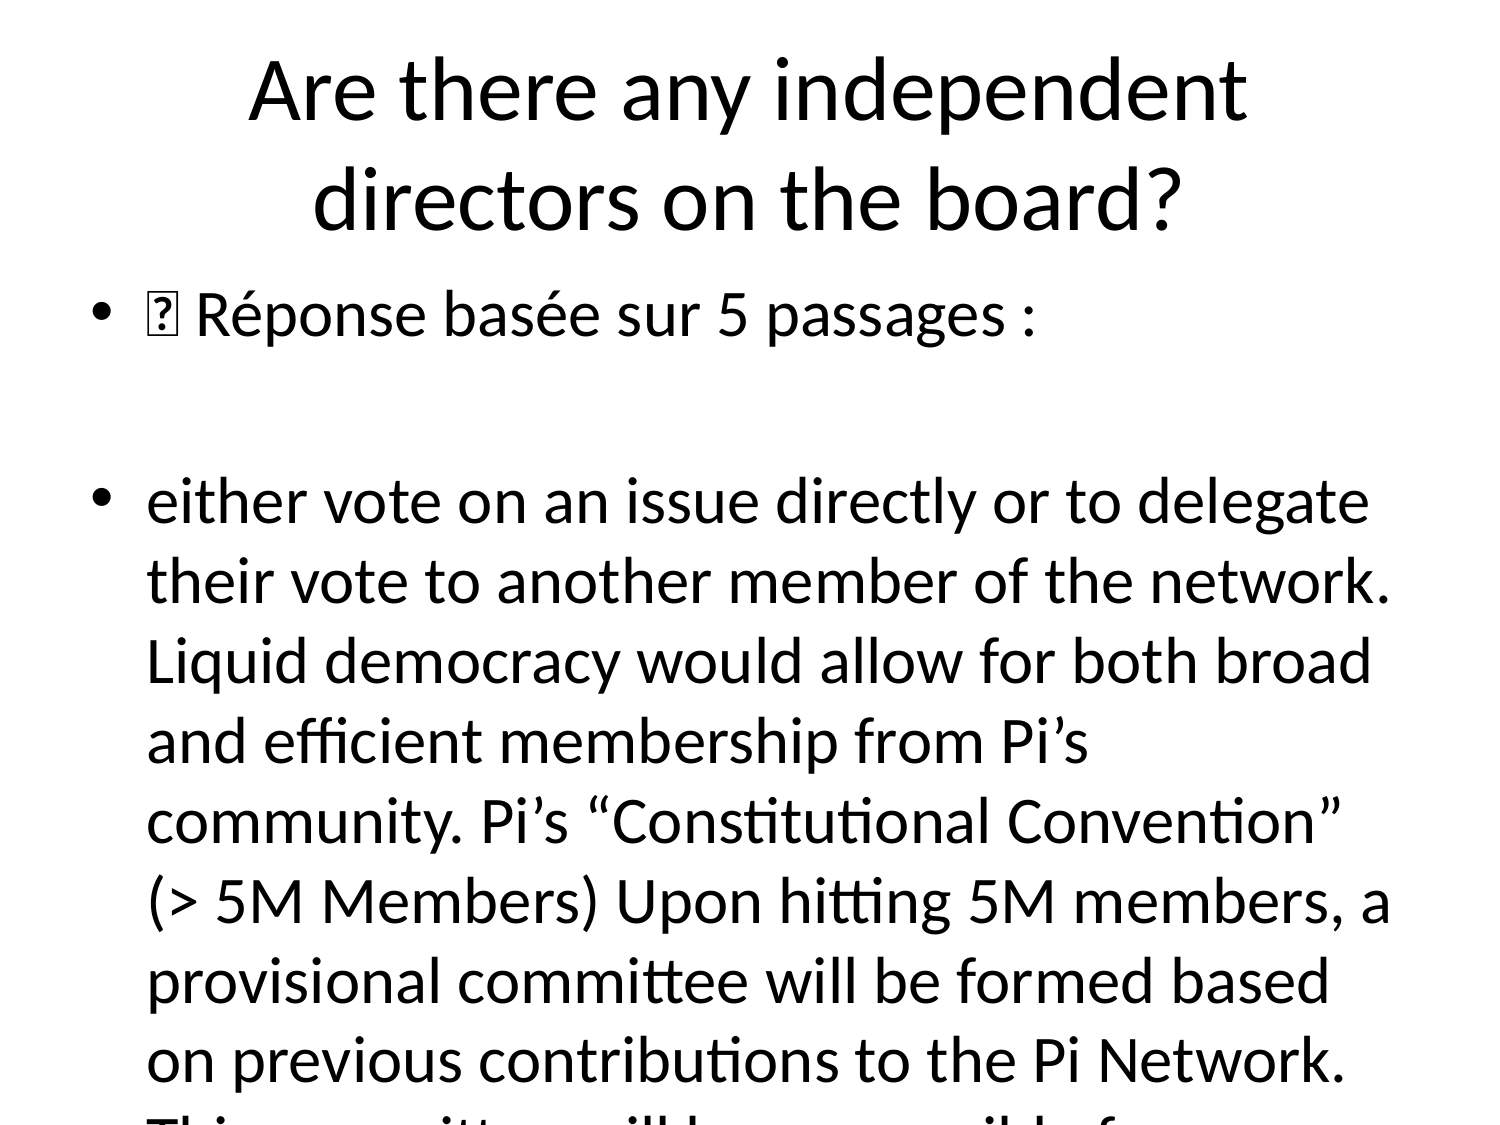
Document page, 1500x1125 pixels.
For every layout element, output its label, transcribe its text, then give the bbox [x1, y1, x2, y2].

title Are there any independent directors on the board? [75, 45, 1425, 233]
list 💬 Réponse basée sur 5 passages : either vote on an issue directly or to delegate their vote to another member of the network. Liquid democracy would allow for both broad and efficient membership from Pi’s community. Pi’s “Constitutional Convention” (> 5M Members) Upon hitting 5M members, a provisional committee will be formed based on previous contributions to the Pi Network. This committee will be responsible for soliciting and proposing suggestions from and to the wider community. It will also organize a series of on- and offline conversations where Pi’s members will be able to weigh on Pi’s long-term constitution. Given Pi’s global user base, the Pi Network will conduct these conventions at multiple locations across the world to ensure accessibility. --- mechanisms in favor of informal (or “off-chain”) mechanisms arising from a combination of role and --- allowing Pi’s member to participate in the process remotely. Whether in-person or online, Pi’s --- of us spend hours day on our phones. While on our phones, each of our views, posts or clicks creates extraordinary profits for large corporations. At Pi, we believe that people have the right to capture value created from their resources. We all know that we can do more together than we can alone. On today’s web, massive corporations like Google, Amazon, Facebook have immense leverage against individual consumers. As a result, they are able to capture the lionshare of value created by individual consumers on the web. Pi levels the playing field by allowing its members to pool their collective resources so they can get a share of the value that they create. The graphic below is the Pi Stack, where we see particularly promising opportunities for helping our members capture value. Below, we go into each of these areas in more detail. Introducing the Pi Stack - Unleashing underutilized resources Pi Ledger And Shared Trust Graph - Scaling Trust Across The Web One of the biggest challenges on the internet is knowing who to trust. Today, we rely on the rating systems of providers such as Amazon, eBay, Yelp, to know who we can transact with on the internet. Despite the fact that we, customers, do the hard work of rating and reviewing our peers, these internet intermediaries capture the lionshare of the value created this work. Pi’s consensus algorithm, described above, creates a native trust layer that scales trust on the web without intermediaries. While the value of just one individual’s Security Circle is small, the aggregate of our individual security circles build a global “trust graph” that help people understand who on the Pi Network can be trusted. The Pi Network’s global trust graph will facilitate transactions between strangers that would not have otherwise been possible. --- structure. [75, 262, 1425, 1005]
